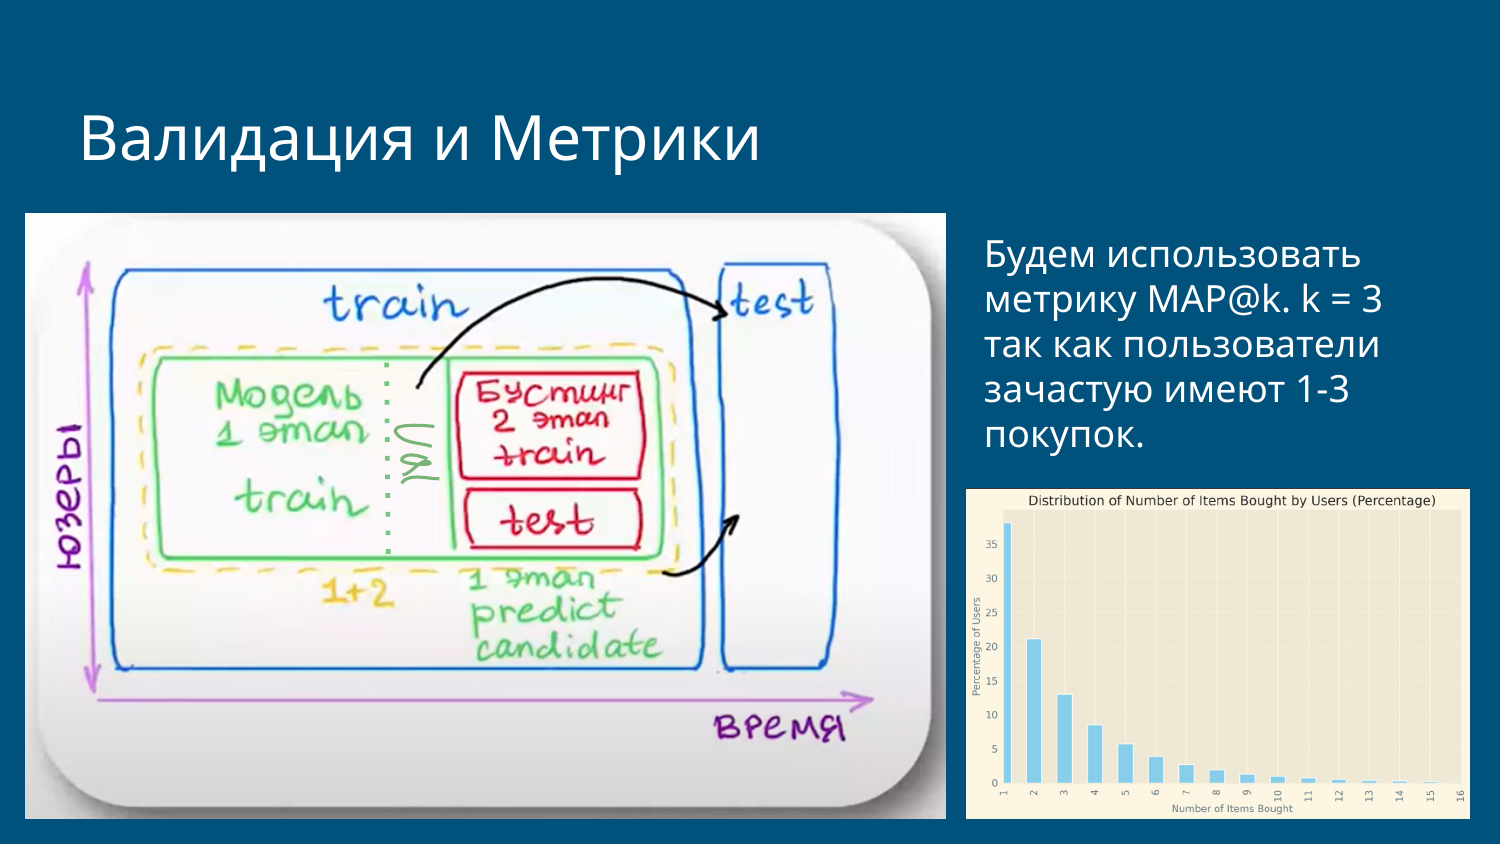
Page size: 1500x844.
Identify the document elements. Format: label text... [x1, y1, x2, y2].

title Валидация и Метрики [63, 75, 1437, 188]
picture [26, 214, 945, 818]
text_box Будем использовать метрику MAP@k. k = 3 так как пользователи зачастую имеют 1-3 покупок. [968, 215, 1460, 455]
picture [966, 489, 1469, 818]
